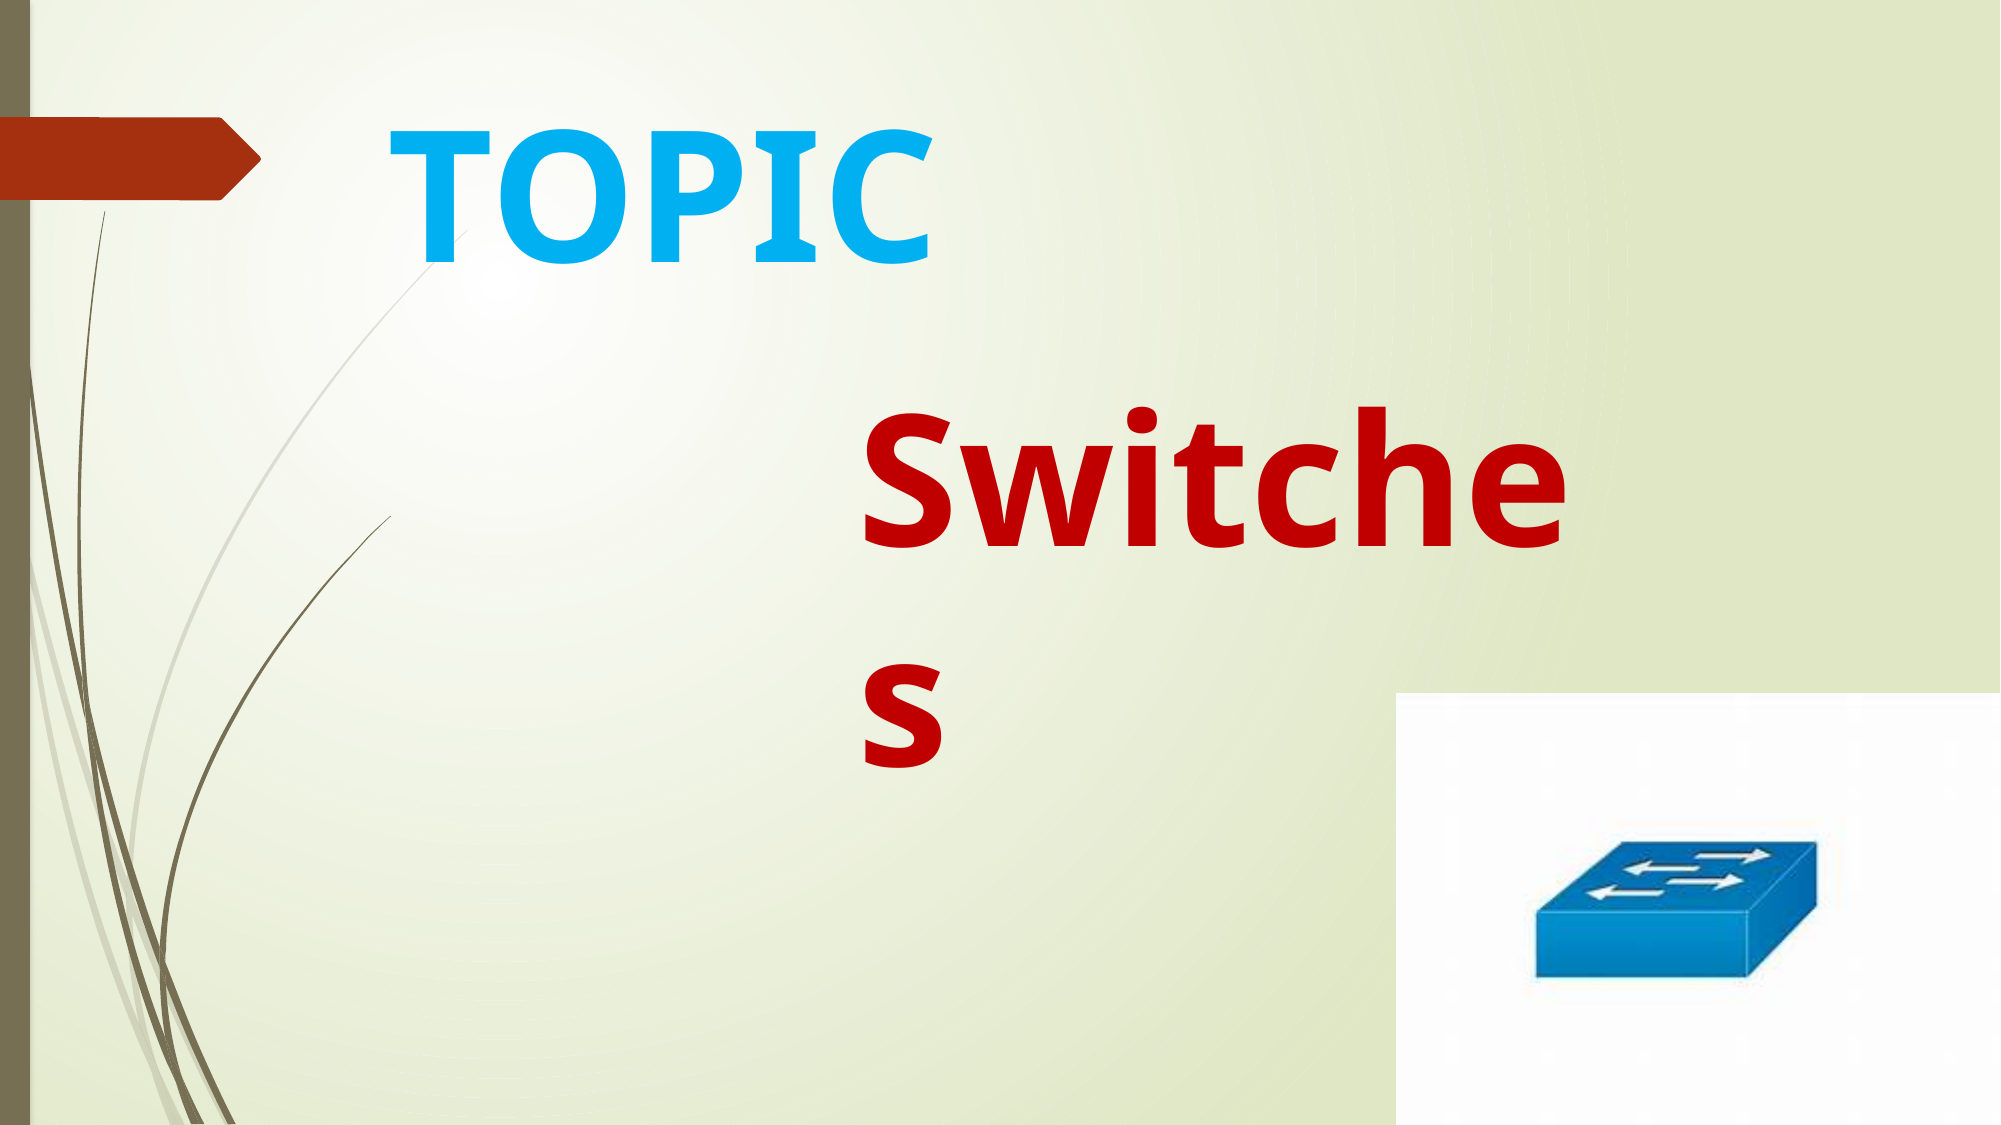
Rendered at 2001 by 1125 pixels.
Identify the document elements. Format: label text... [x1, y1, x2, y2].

text_box TOPIC [373, 72, 1383, 307]
picture [1395, 693, 2000, 1125]
text_box Switches [842, 355, 1610, 811]
